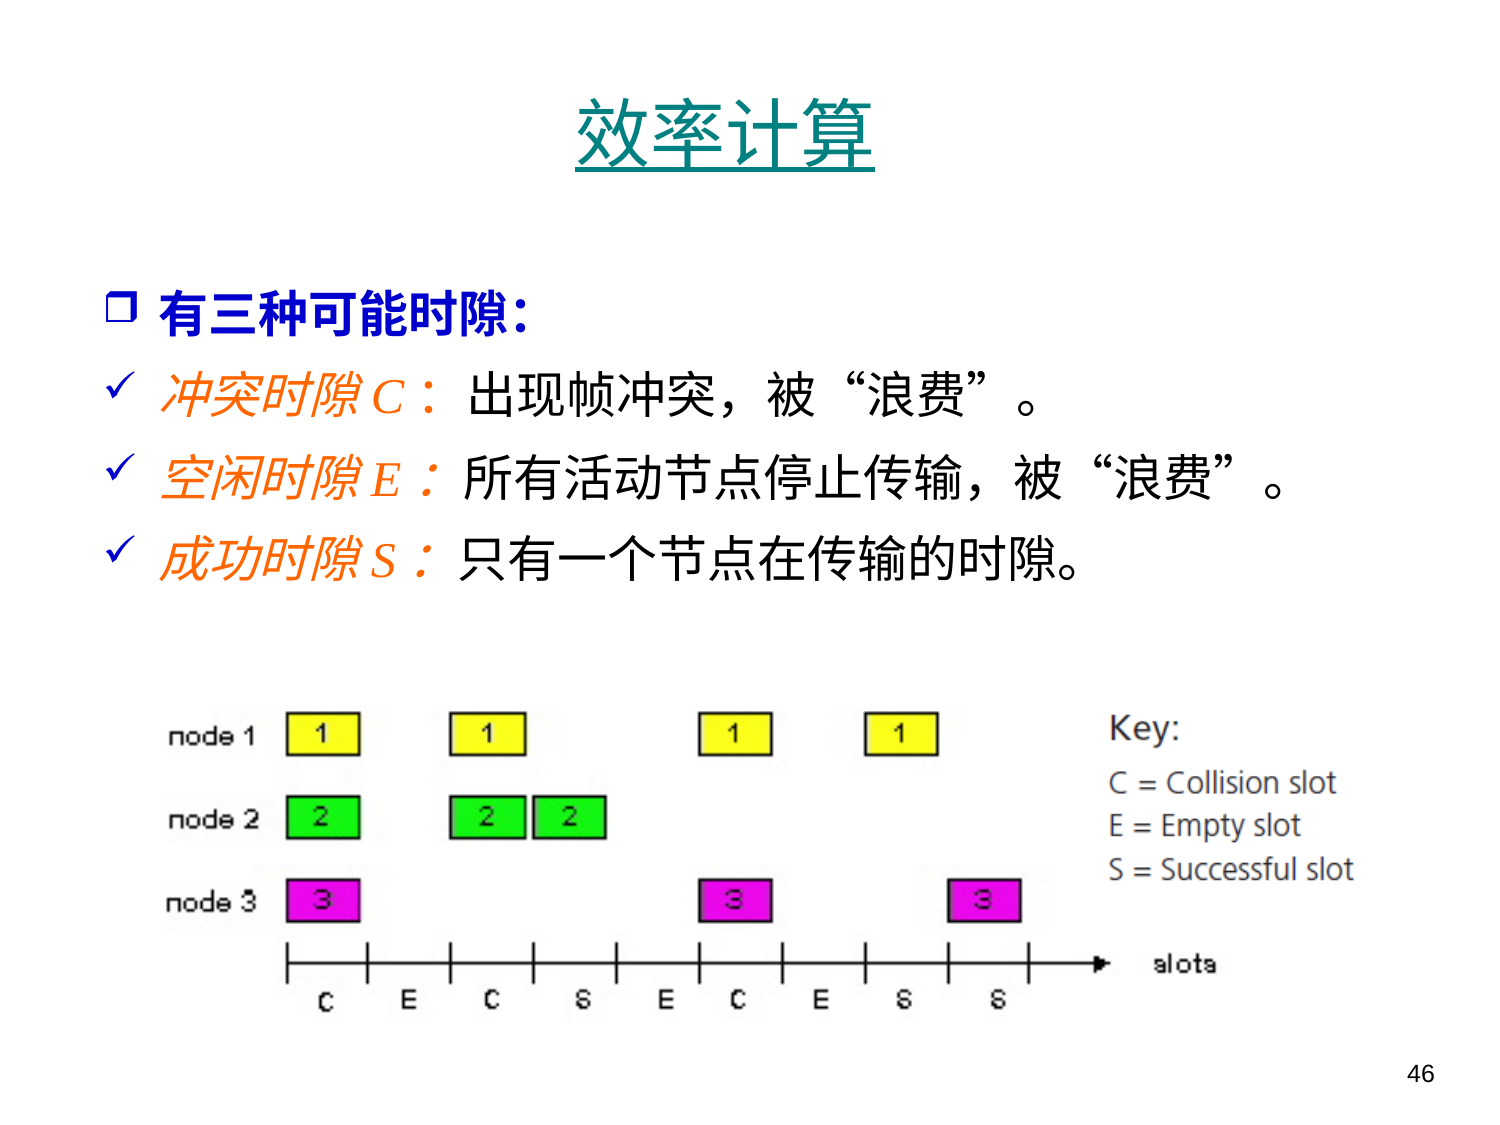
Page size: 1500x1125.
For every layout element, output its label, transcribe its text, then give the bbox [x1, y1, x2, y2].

list 有三种可能时隙： 冲突时隙C：出现帧冲突，被“浪费”。 空闲时隙E：所有活动节点停止传输，被“浪费”。 成功时隙S：只有一个节点在传输的时隙。 [87, 262, 1363, 661]
slide_number 46 [1339, 1050, 1450, 1125]
title 效率计算 [87, 37, 1363, 225]
picture [35, 701, 1363, 1032]
